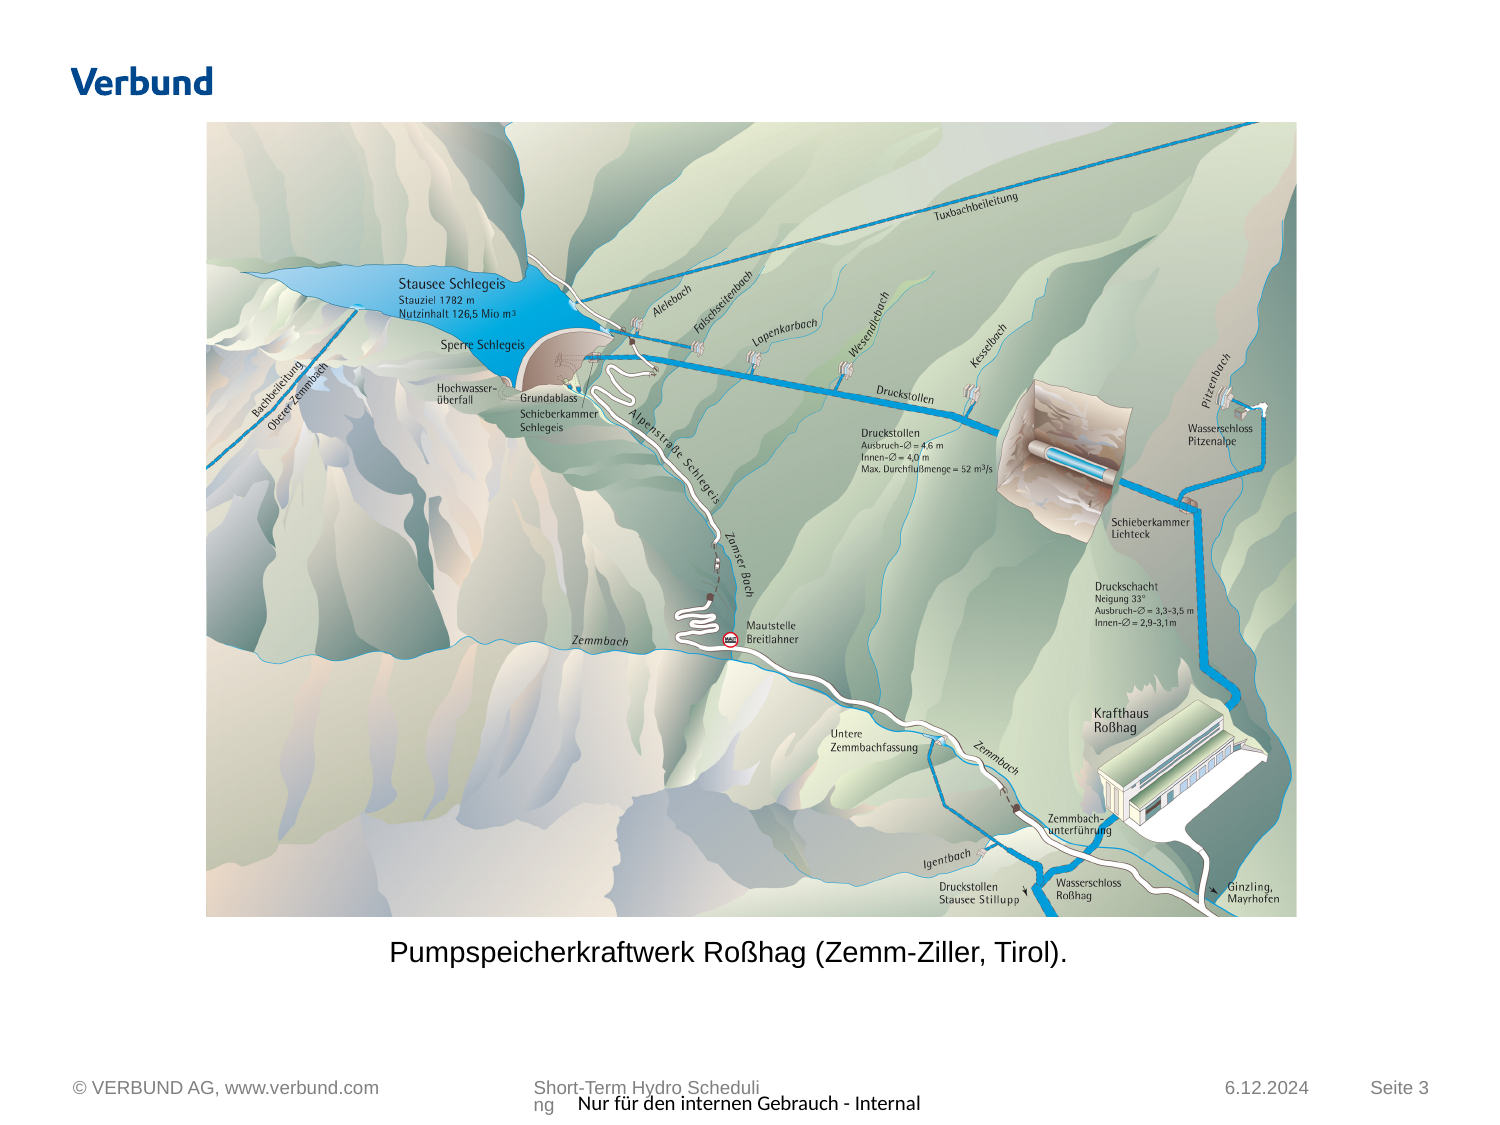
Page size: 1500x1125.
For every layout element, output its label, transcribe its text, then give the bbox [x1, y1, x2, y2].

picture [205, 122, 1297, 917]
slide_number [1224, 1077, 1328, 1099]
footer Short-Term Hydro Scheduling [533, 1077, 762, 1099]
text_box Pumpspeicherkraftwerk Roßhag (Zemm-Ziller, Tirol). [85, 925, 1343, 976]
slide_number Seite 3 [1342, 1077, 1430, 1099]
